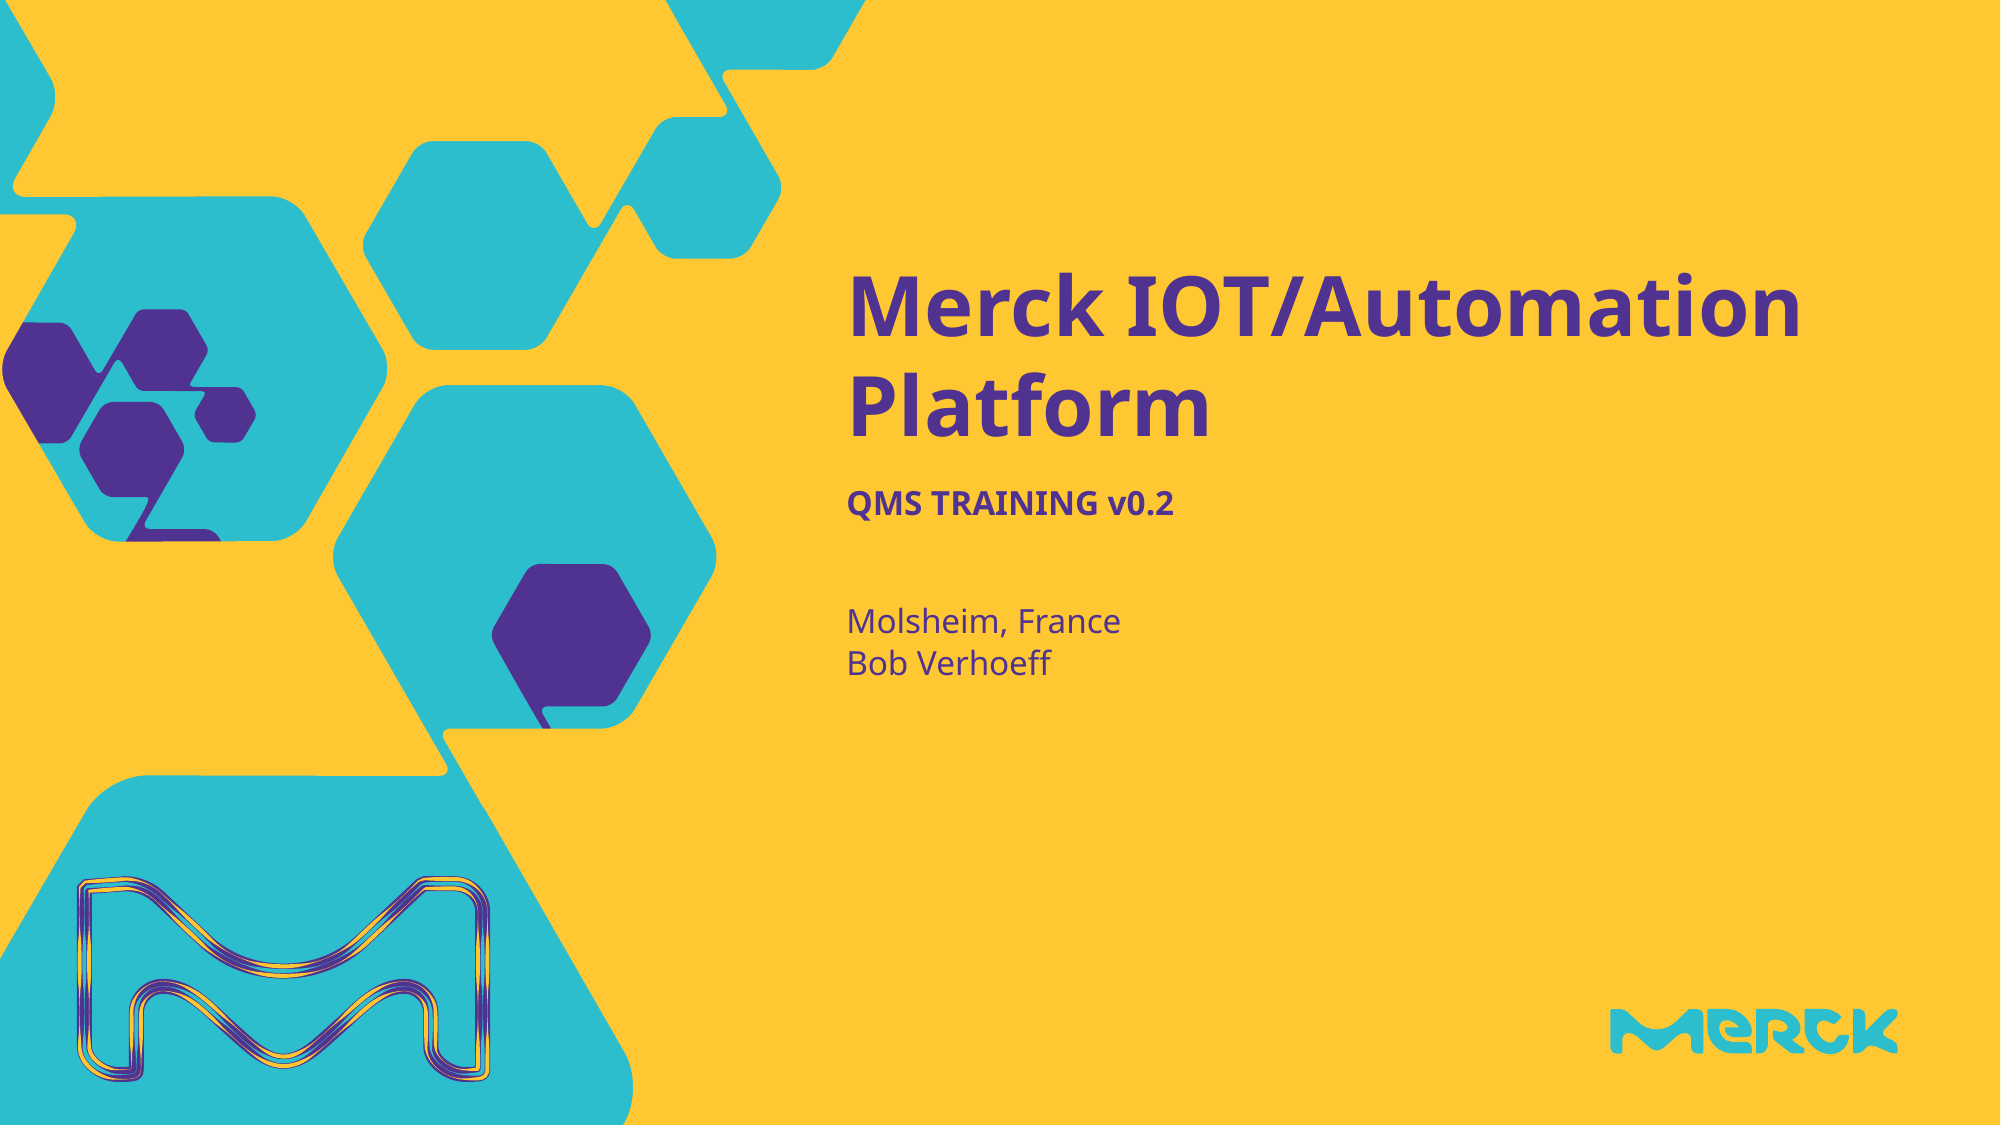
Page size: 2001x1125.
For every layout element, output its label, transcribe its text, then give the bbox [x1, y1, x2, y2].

subtitle QMS TRAINING v0.2 [846, 479, 1898, 575]
title Merck IOT/Automation Platform [846, 49, 1898, 457]
list Molsheim, France Bob Verhoeff [846, 597, 1898, 693]
